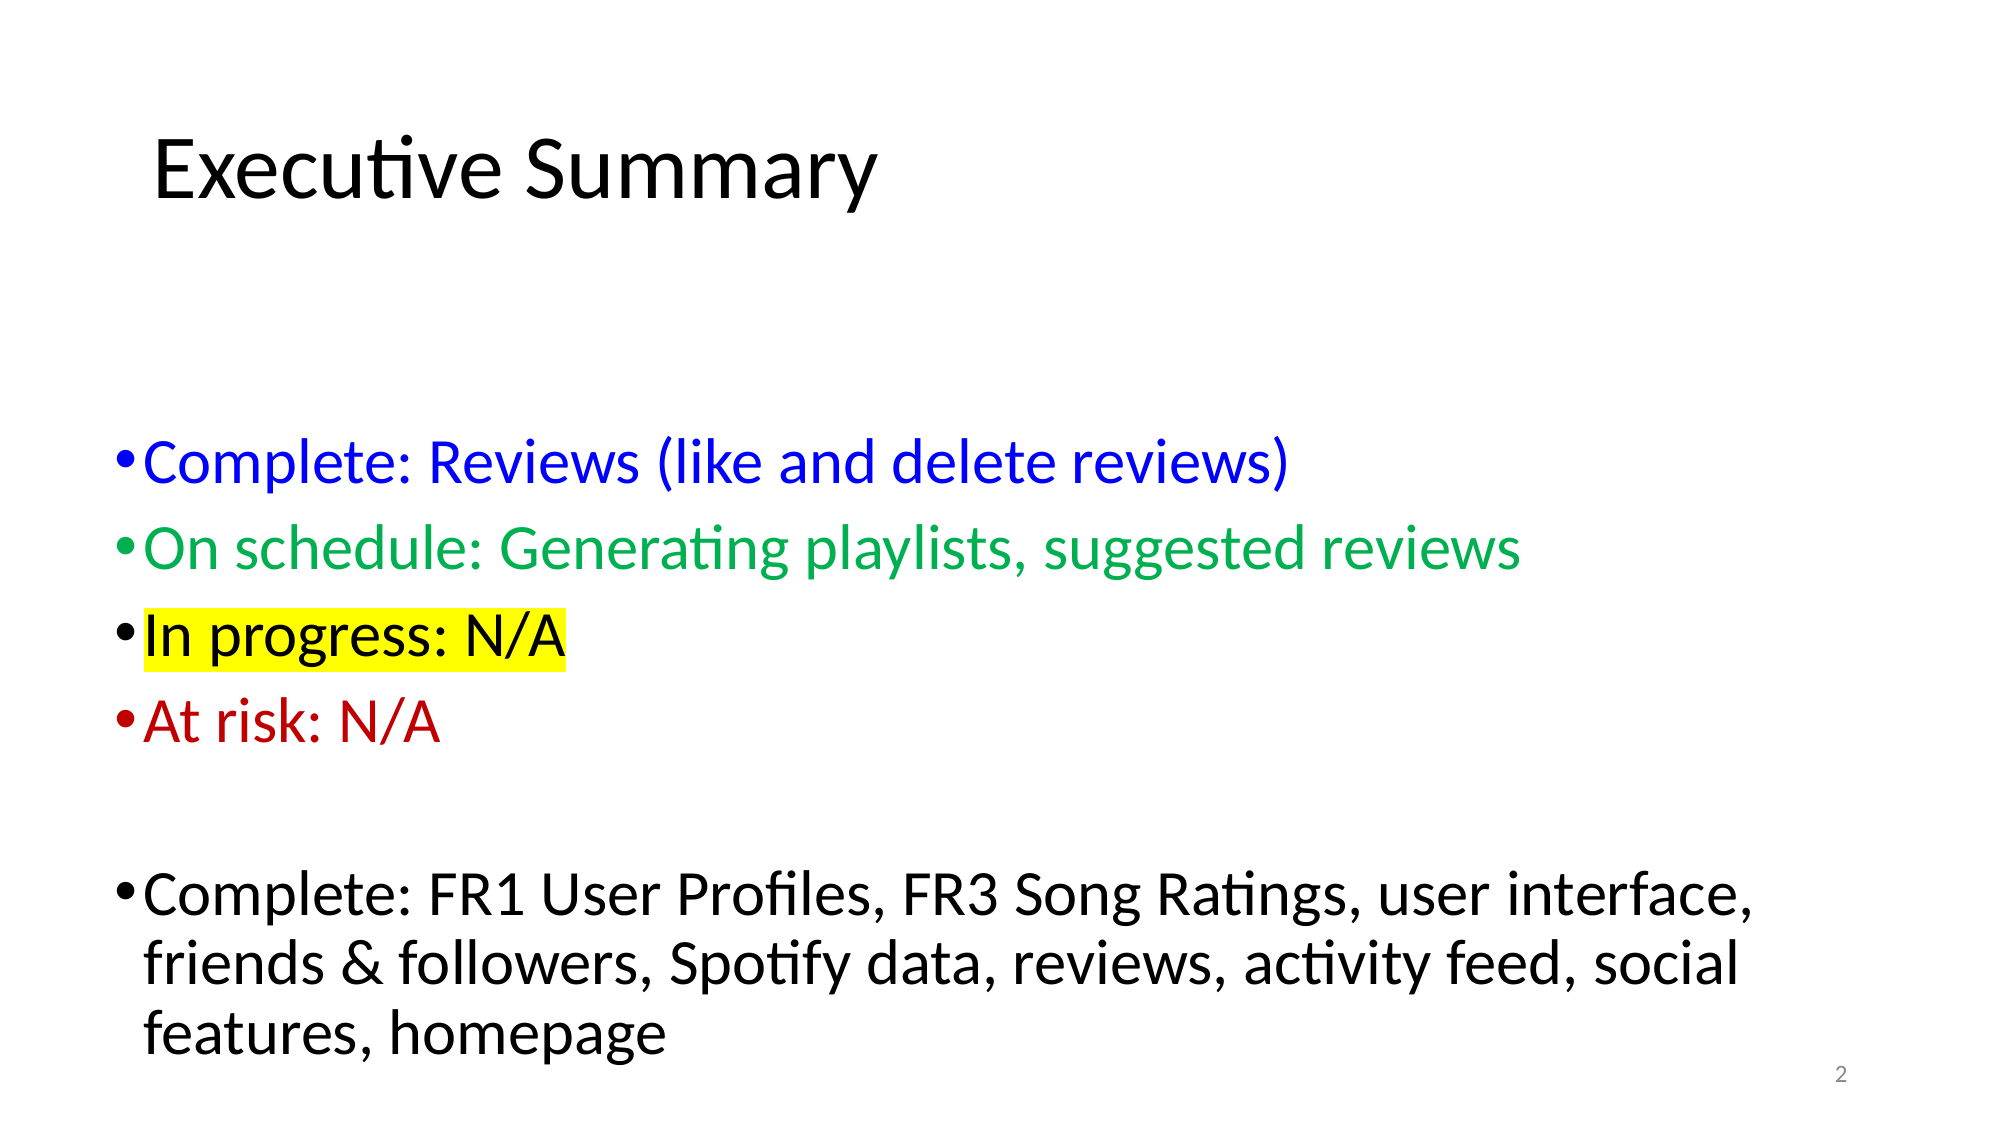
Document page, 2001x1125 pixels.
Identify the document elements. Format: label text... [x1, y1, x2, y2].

slide_number ‹#› [1412, 1066, 1863, 1103]
text_box Complete: Reviews (like and delete reviews) On schedule: Generating playlists, suggested reviews In progress: N/A At risk: N/A Complete: FR1 User Profiles, FR3 Song Ratings, user interface, friends & followers, Spotify data, reviews, activity feed, social features, homepage [103, 421, 1874, 1066]
title Executive Summary [137, 59, 1863, 278]
